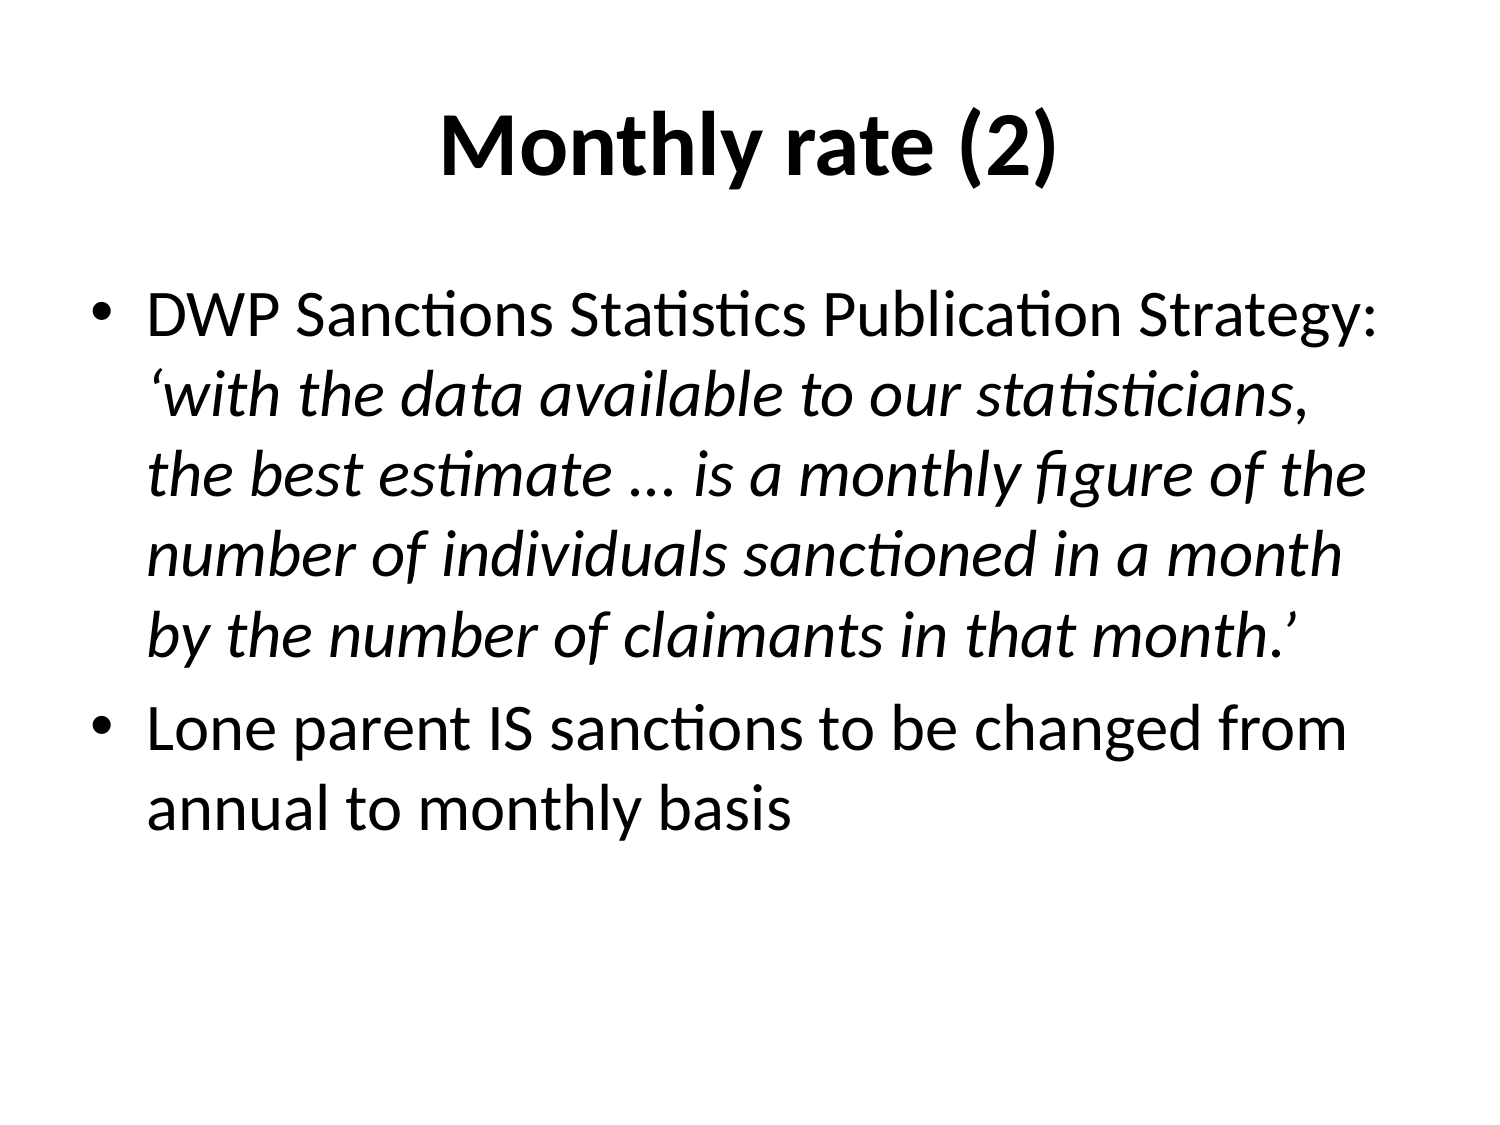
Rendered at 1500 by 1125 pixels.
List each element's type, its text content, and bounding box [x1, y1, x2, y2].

list DWP Sanctions Statistics Publication Strategy: ‘with the data available to our statisticians, the best estimate ... is a monthly figure of the number of individuals sanctioned in a month by the number of claimants in that month.’ Lone parent IS sanctions to be changed from annual to monthly basis [75, 262, 1425, 1005]
title Monthly rate (2) [75, 45, 1425, 233]
